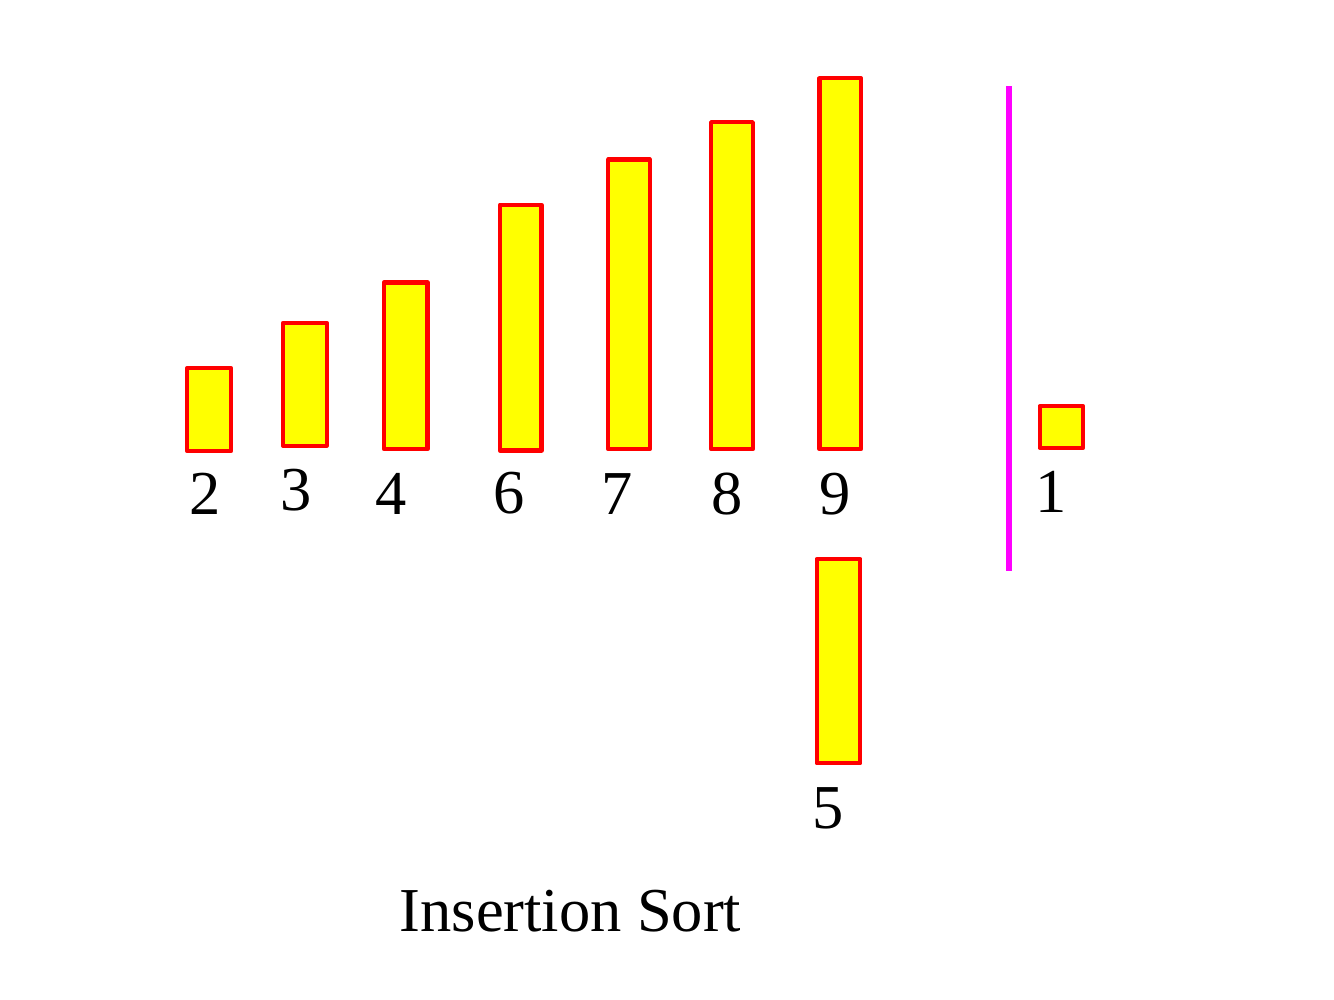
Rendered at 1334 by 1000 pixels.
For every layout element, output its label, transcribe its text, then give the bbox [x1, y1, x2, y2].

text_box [371, 282, 428, 529]
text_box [815, 78, 862, 529]
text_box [597, 159, 651, 529]
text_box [489, 204, 542, 528]
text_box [808, 558, 861, 843]
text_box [706, 121, 753, 529]
text_box Insertion Sort [396, 865, 745, 948]
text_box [1030, 405, 1084, 528]
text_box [276, 322, 328, 526]
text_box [184, 367, 232, 529]
